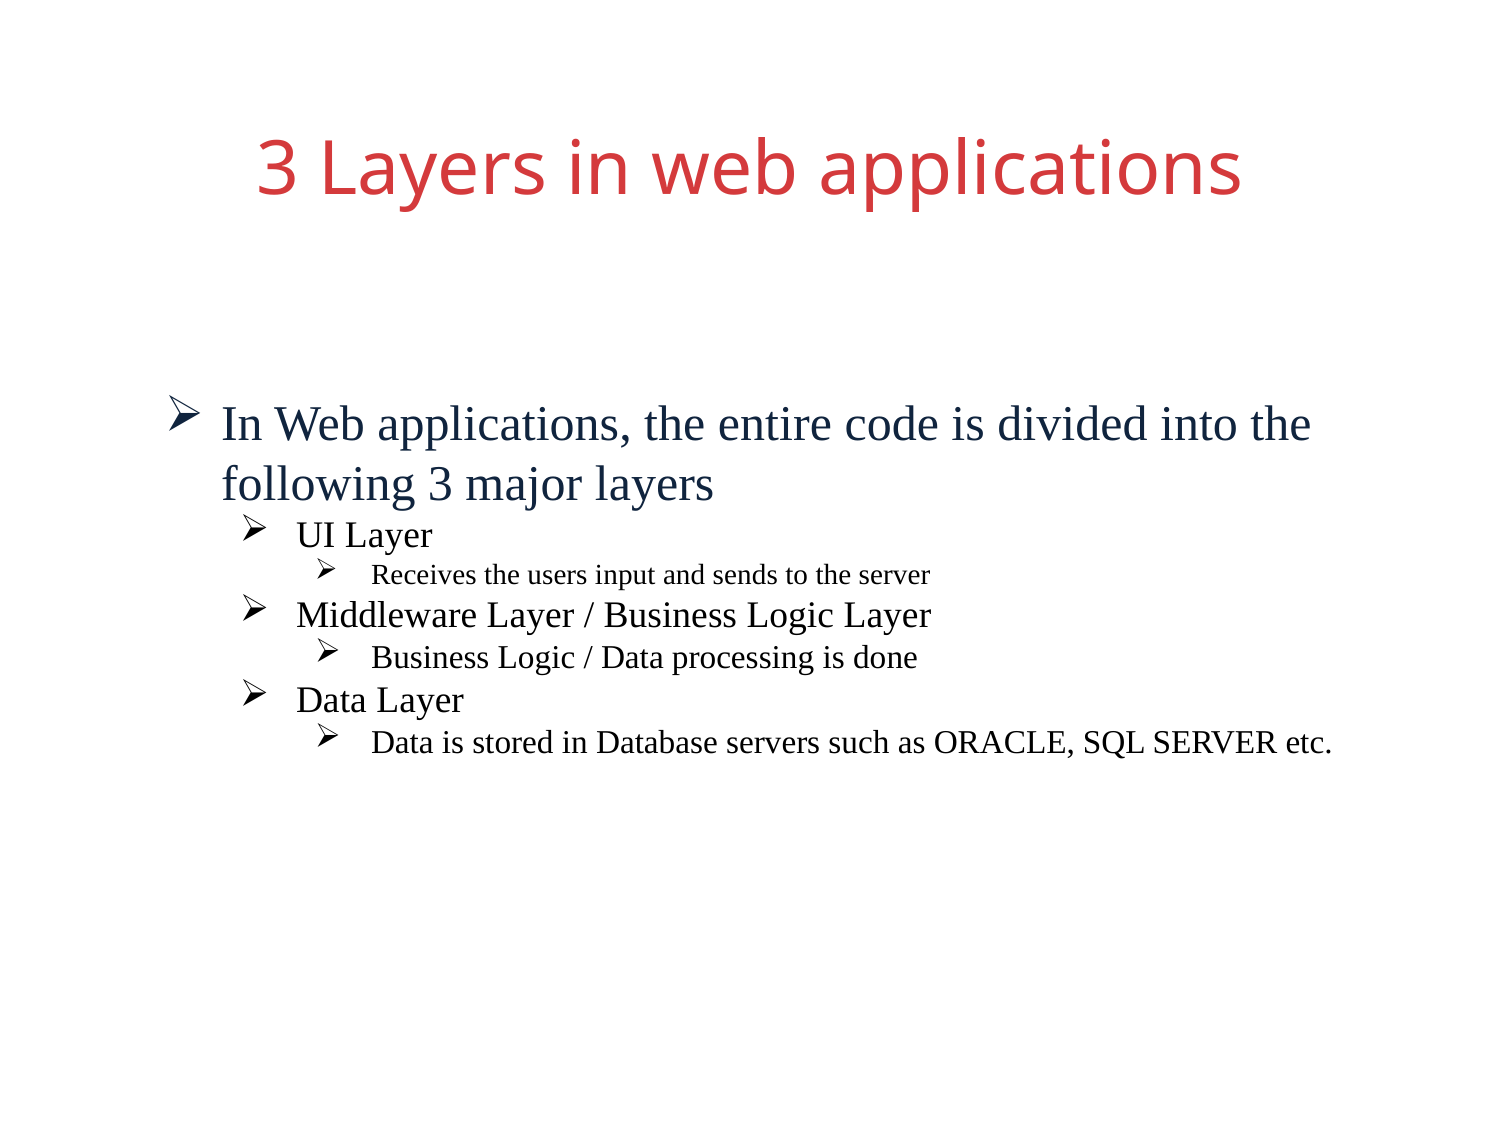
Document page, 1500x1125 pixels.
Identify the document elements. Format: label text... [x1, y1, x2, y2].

subtitle In Web applications, the entire code is divided into the following 3 major layers UI Layer Receives the users input and sends to the server Middleware Layer / Business Logic Layer Business Logic / Data processing is done Data Layer Data is stored in Database servers such as ORACLE, SQL SERVER etc. [150, 287, 1350, 863]
title 3 Layers in web applications [150, 112, 1350, 225]
